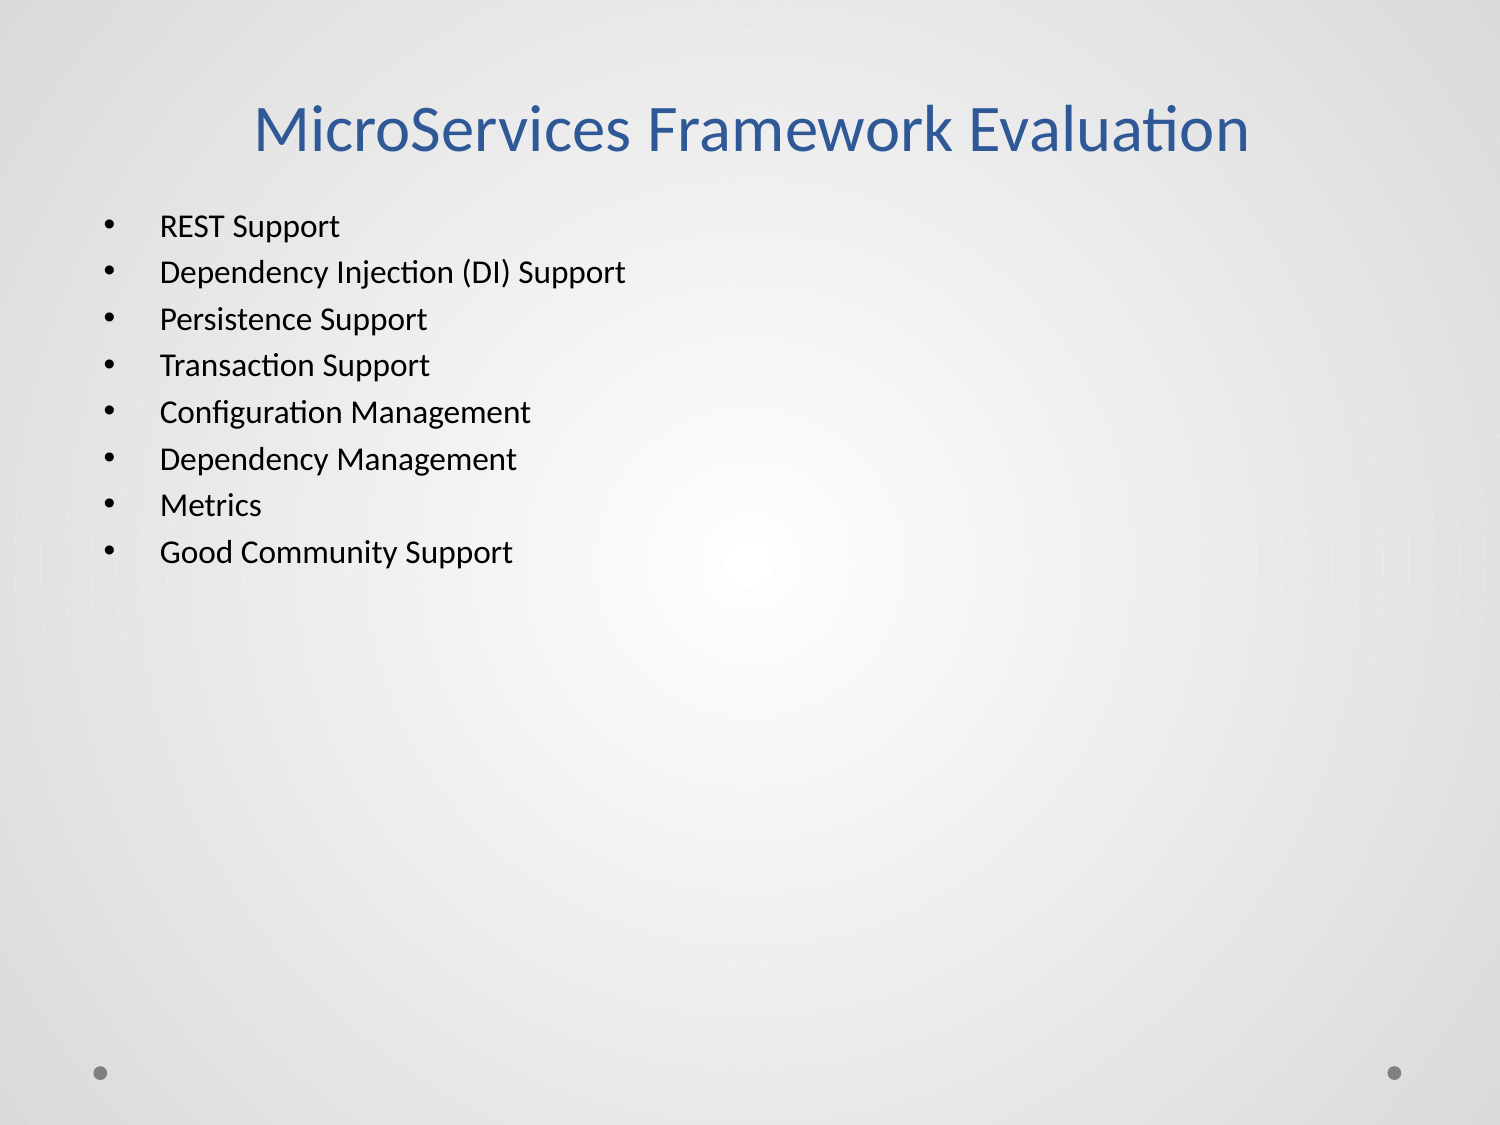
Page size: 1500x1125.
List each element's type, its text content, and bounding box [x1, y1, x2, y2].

title MicroServices Framework Evaluation [76, 30, 1427, 173]
list REST Support Dependency Injection (DI) Support Persistence Support Transaction Support Configuration Management Dependency Management Metrics Good Community Support [88, 196, 1439, 939]
